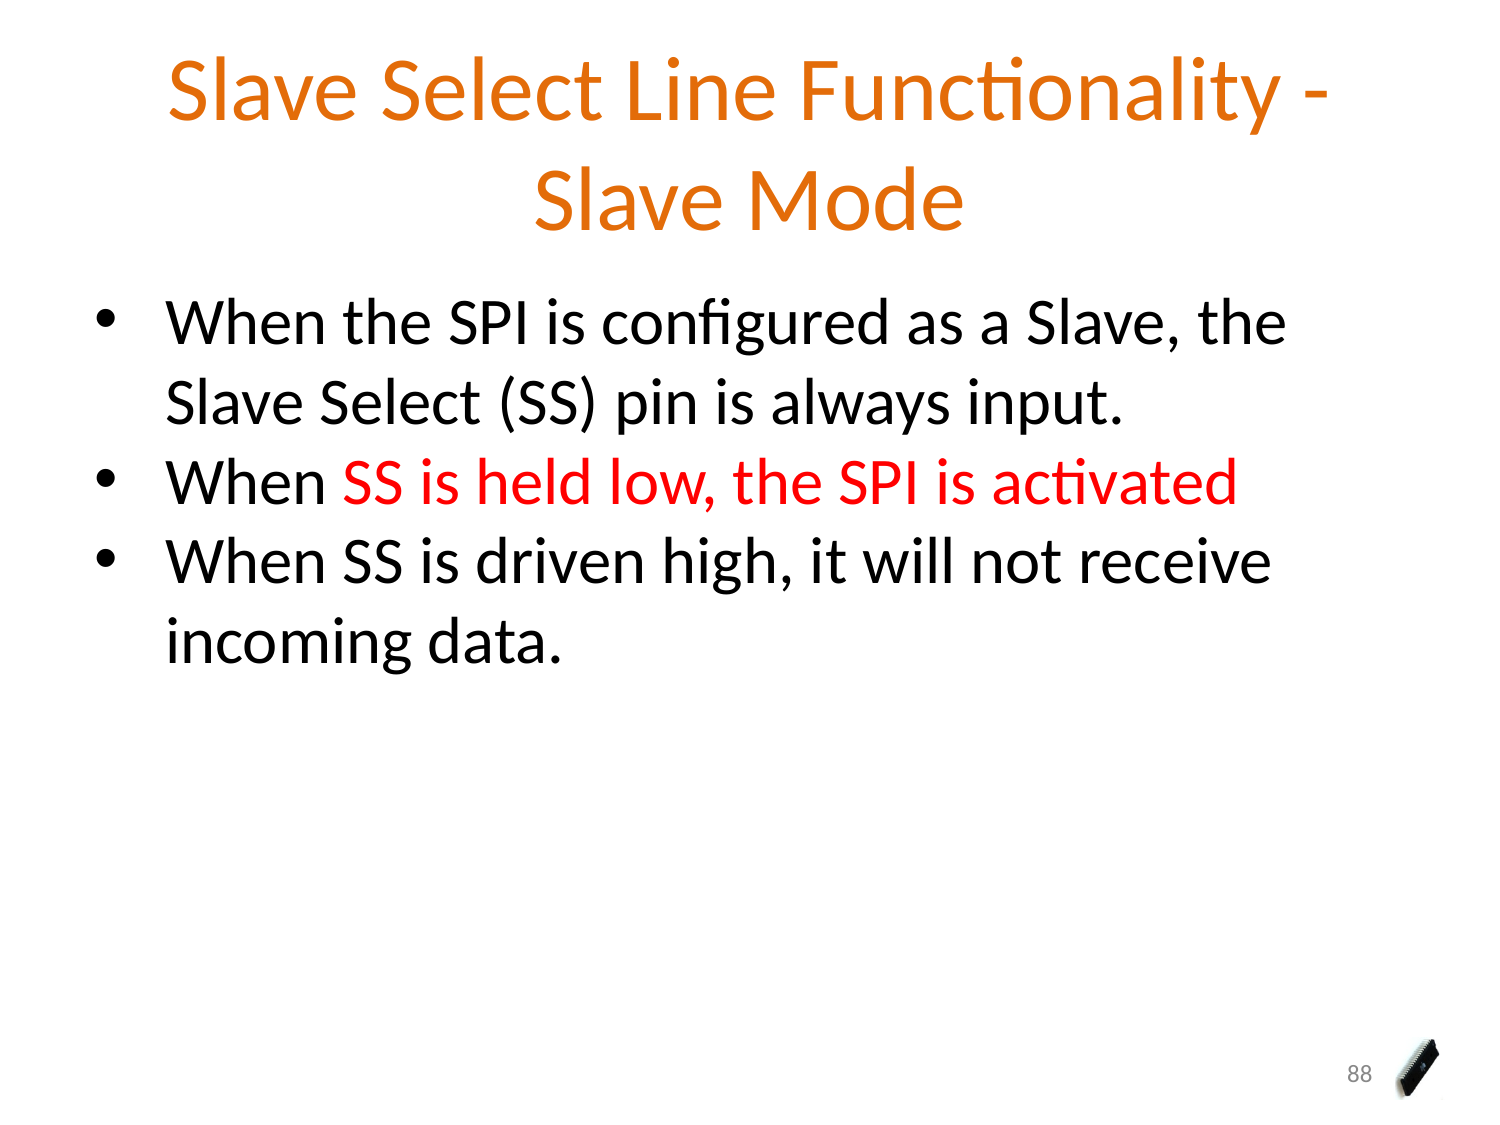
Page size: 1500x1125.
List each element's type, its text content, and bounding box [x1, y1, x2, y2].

slide_number 88 [1037, 1042, 1388, 1103]
title Slave Select Line Functionality - Slave Mode [75, 45, 1425, 233]
list When the SPI is configured as a Slave, the Slave Select (SS) pin is always input. When SS is held low, the SPI is activated When SS is driven high, it will not receive incoming data. [75, 262, 1425, 1005]
picture [1387, 1037, 1450, 1100]
